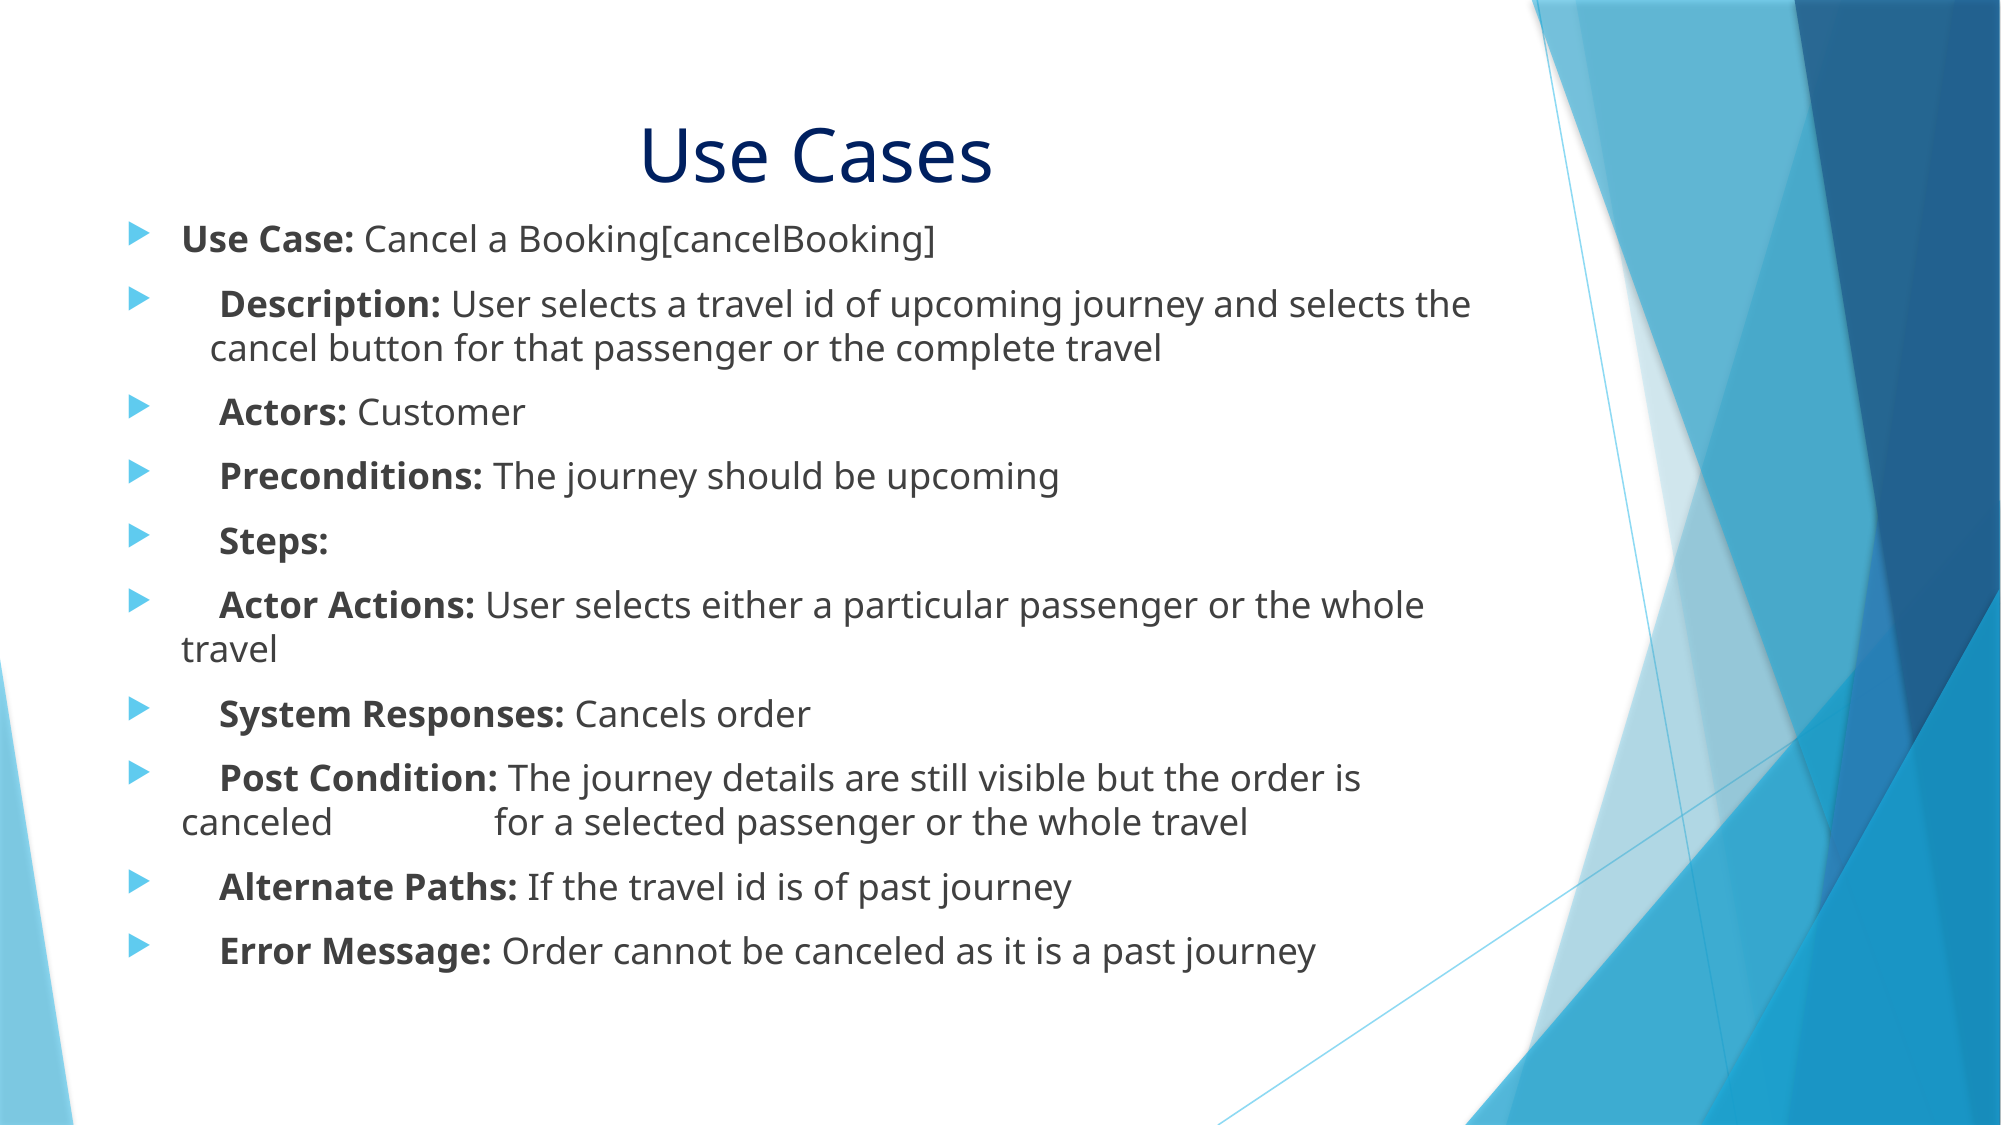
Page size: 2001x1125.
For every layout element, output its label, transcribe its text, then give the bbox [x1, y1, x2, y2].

title Use Cases [111, 99, 1522, 208]
list Use Case: Cancel a Booking[cancelBooking] Description: User selects a travel id of upcoming journey and selects the cancel button for that passenger or the complete travel Actors: Customer Preconditions: The journey should be upcoming Steps: Actor Actions: User selects either a particular passenger or the whole travel System Responses: Cancels order Post Condition: The journey details are still visible but the order is canceled for a selected passenger or the whole travel Alternate Paths: If the travel id is of past journey Error Message: Order cannot be canceled as it is a past journey [111, 208, 1522, 1061]
